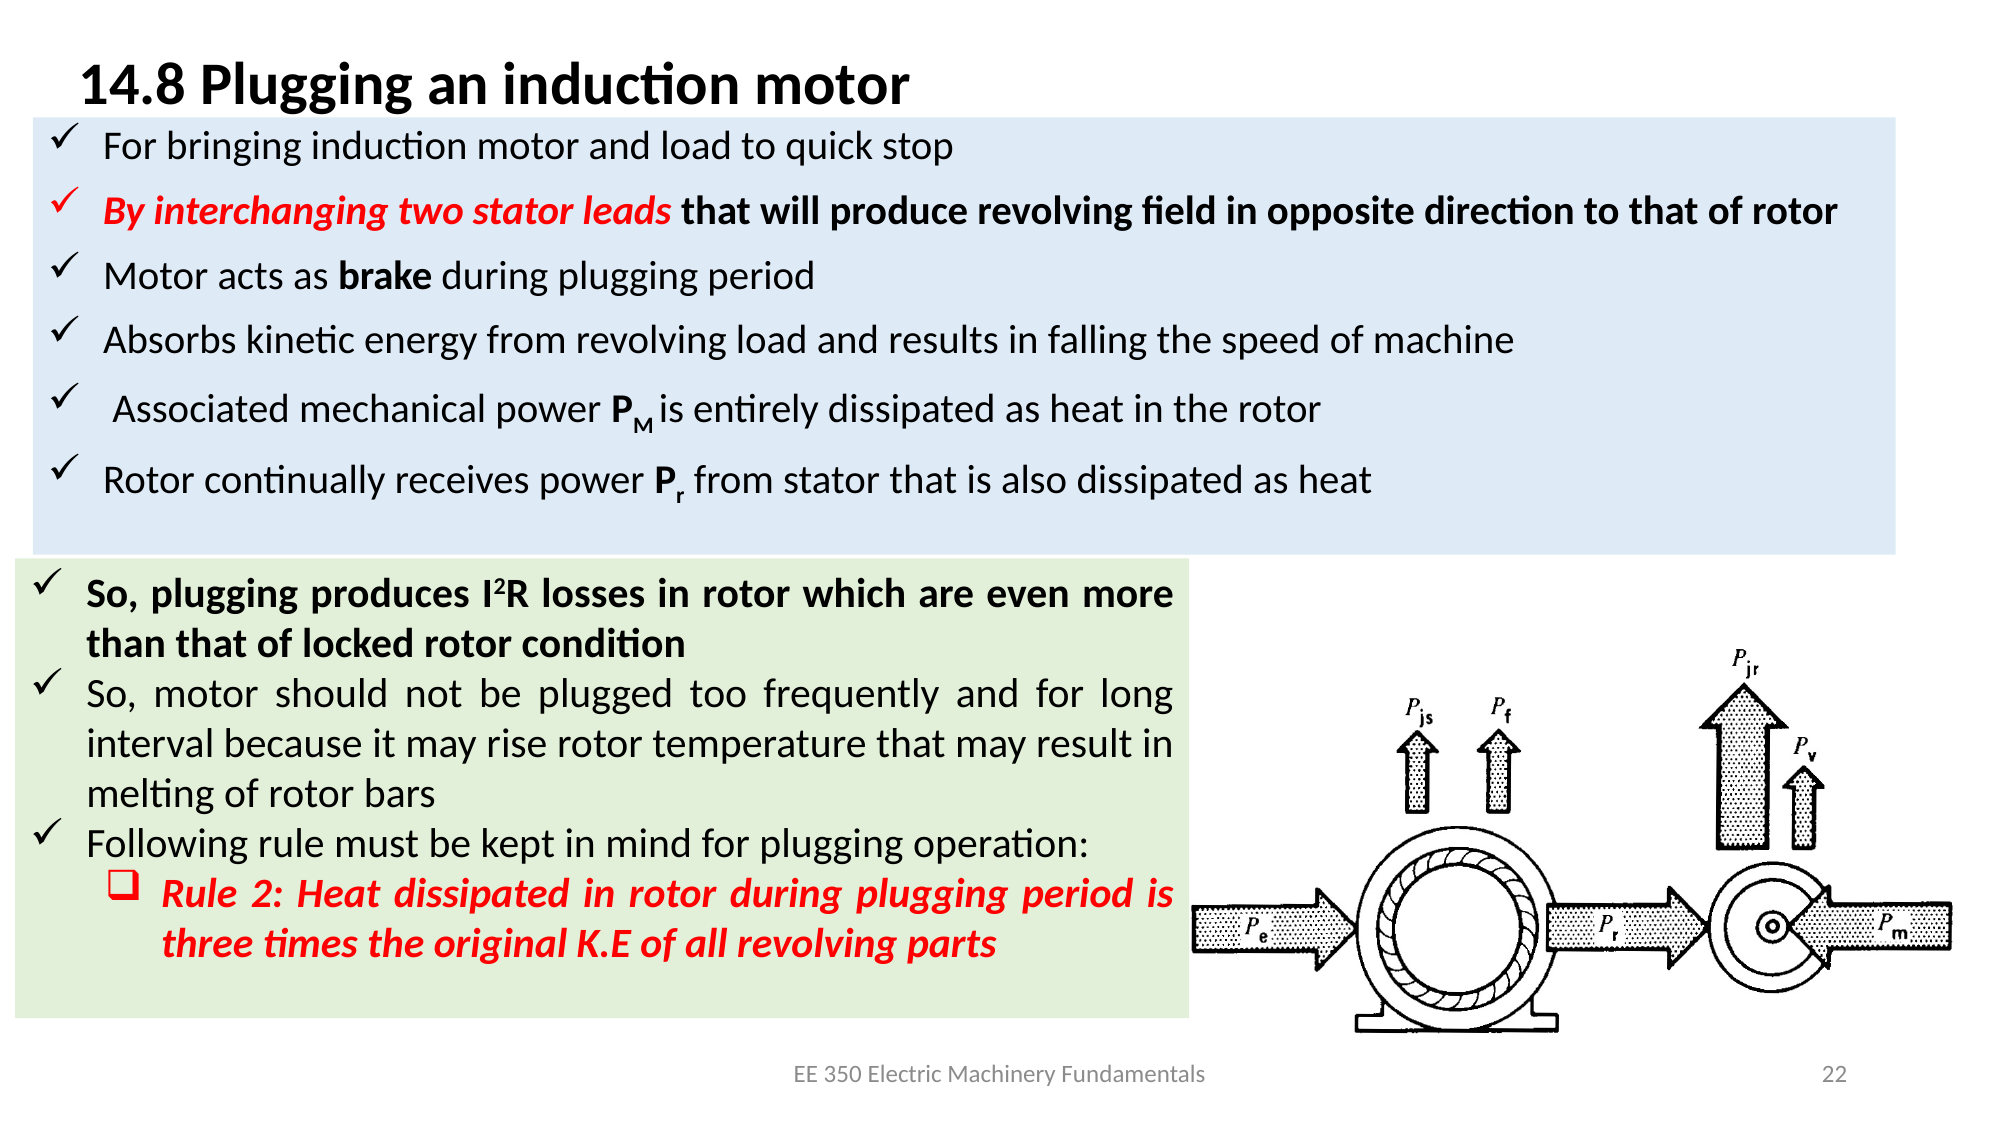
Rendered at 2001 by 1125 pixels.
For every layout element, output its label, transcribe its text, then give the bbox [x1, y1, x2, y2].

list For bringing induction motor and load to quick stop By interchanging two stator leads that will produce revolving field in opposite direction to that of rotor Motor acts as brake during plugging period Absorbs kinetic energy from revolving load and results in falling the speed of machine Associated mechanical power PM is entirely dissipated as heat in the rotor Rotor continually receives power Pr from stator that is also dissipated as heat [32, 117, 1896, 555]
text_box So, plugging produces I2R losses in rotor which are even more than that of locked rotor condition So, motor should not be plugged too frequently and for long interval because it may rise rotor temperature that may result in melting of rotor bars Following rule must be kept in mind for plugging operation: Rule 2: Heat dissipated in rotor during plugging period is three times the original K.E of all revolving parts [15, 558, 1190, 1019]
title 14.8 Plugging an induction motor [63, 21, 1809, 117]
picture [1134, 642, 2000, 1043]
footer EE 350 Electric Machinery Fundamentals [662, 1042, 1338, 1103]
slide_number 22 [1412, 1043, 1863, 1103]
